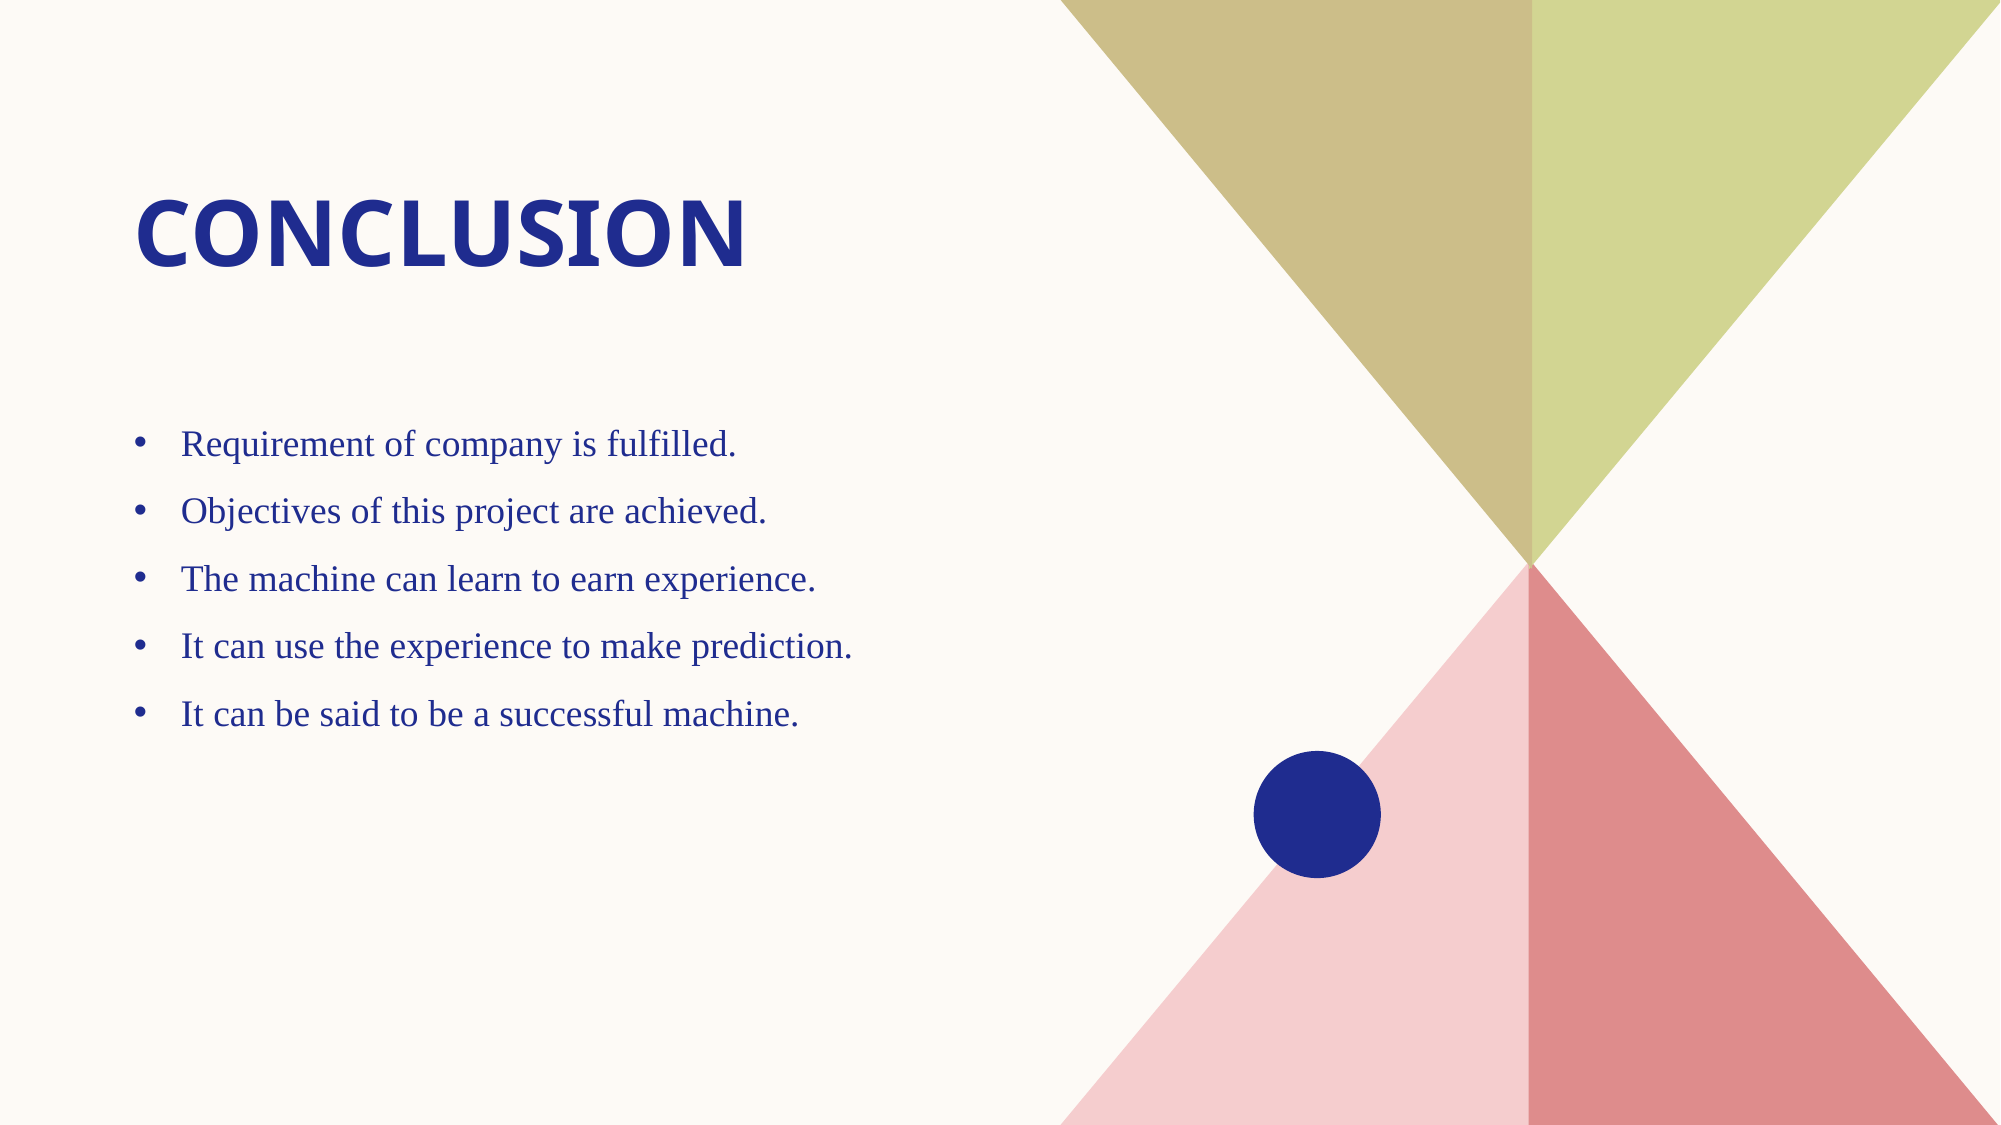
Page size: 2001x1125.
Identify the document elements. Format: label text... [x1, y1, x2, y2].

list Requirement of company is fulfilled. Objectives of this project are achieved. The machine can learn to earn experience. It can use the experience to make prediction. It can be said to be a successful machine. [118, 389, 1556, 761]
title conclusion [118, 167, 1395, 294]
